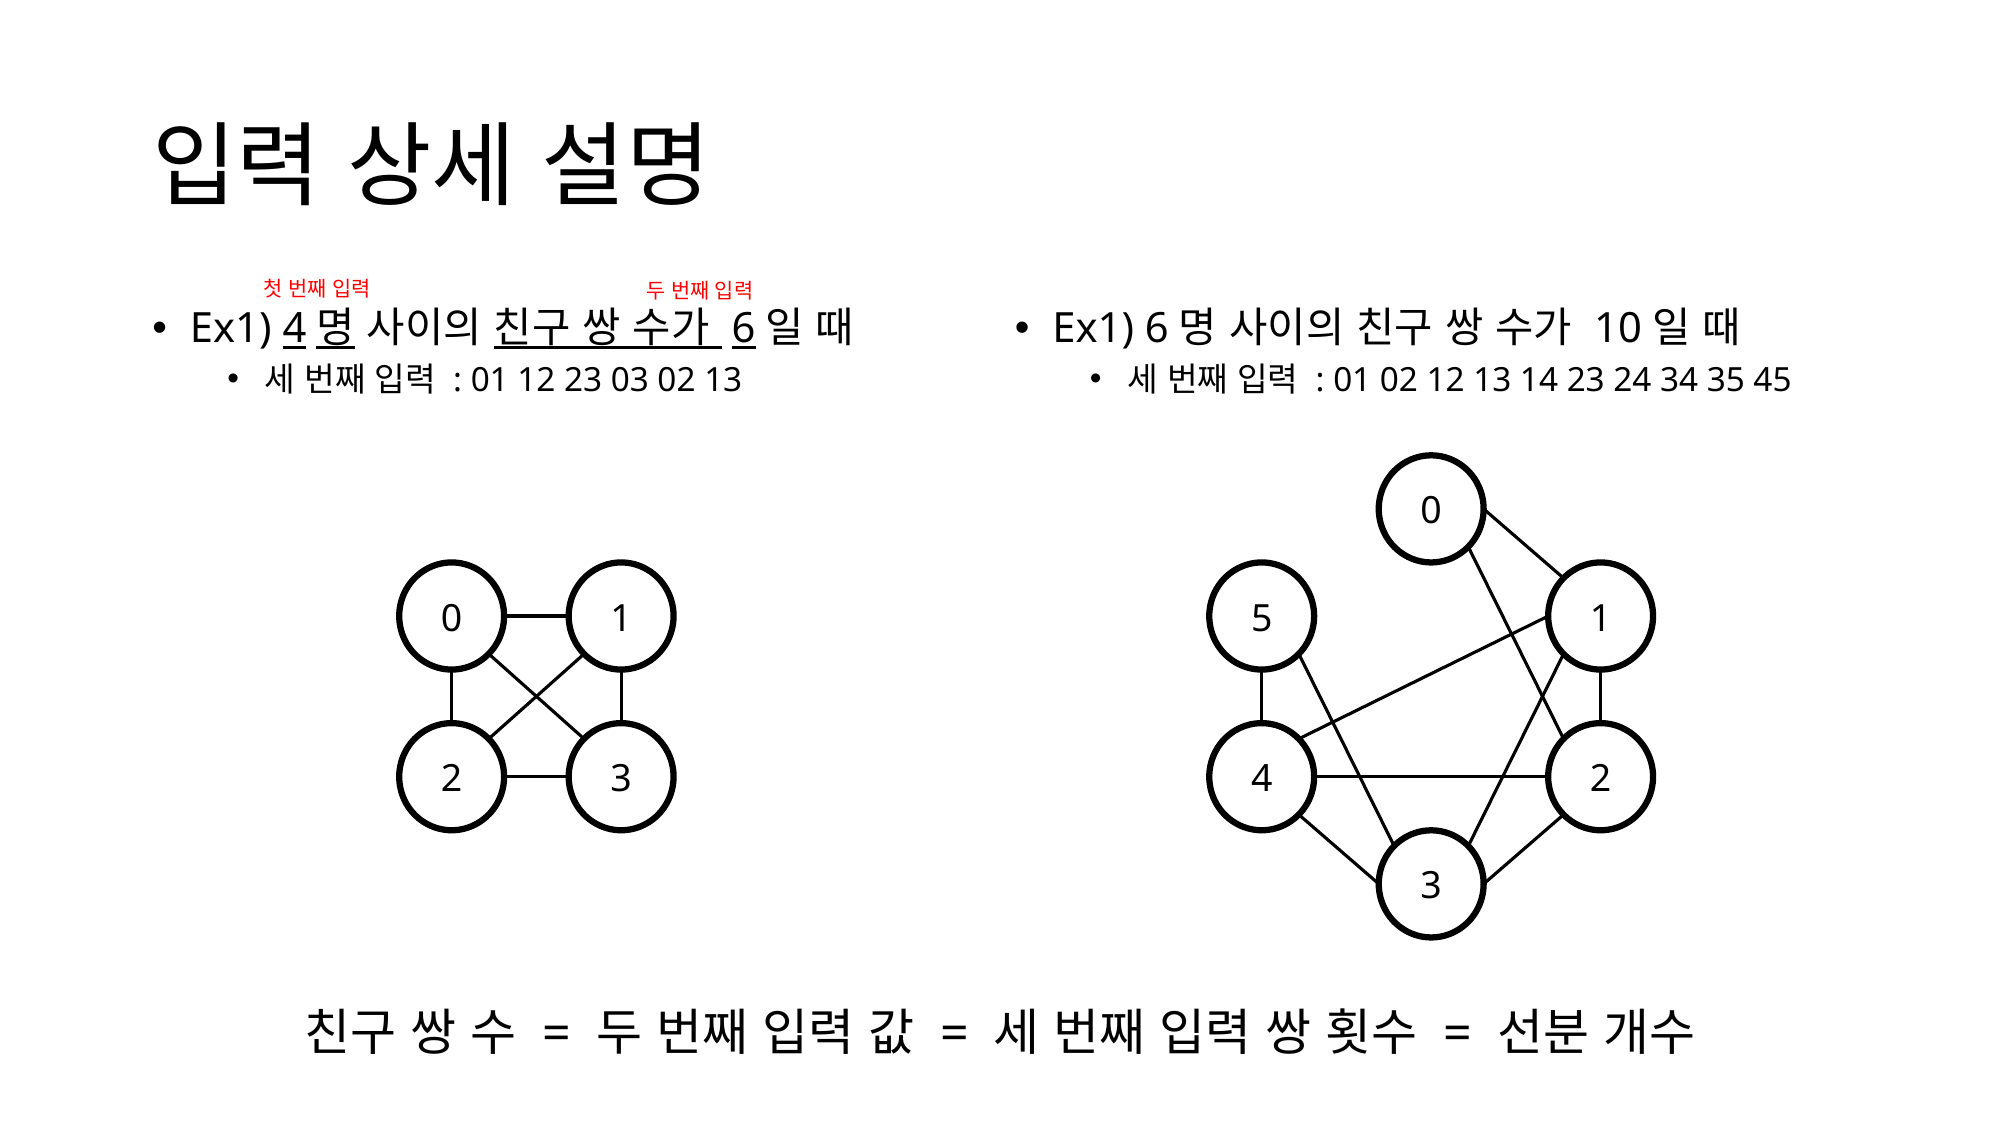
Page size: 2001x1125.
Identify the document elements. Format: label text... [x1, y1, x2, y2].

text_box 0 [398, 561, 506, 671]
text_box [1298, 615, 1549, 739]
list Ex1) 4명 사이의 친구 쌍 수가 6일 때 세 번째 입력 : 01 12 23 03 02 13 [137, 299, 1000, 456]
text_box 5 [1208, 561, 1316, 671]
text_box Ex1) 6명 사이의 친구 쌍 수가 10일 때 세 번째 입력 : 01 02 12 13 14 23 24 34 35 45 [999, 299, 1863, 423]
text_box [488, 653, 585, 739]
text_box 1 [567, 561, 675, 671]
text_box 2 [398, 722, 506, 832]
text_box 2 [1564, 722, 1655, 832]
text_box 첫 번째 입력 [249, 268, 489, 308]
text_box 0 [1377, 454, 1485, 564]
text_box 친구 쌍 수 = 두 번째 입력 값 = 세 번째 입력 쌍 횟수 = 선분 개수 [163, 999, 1837, 1125]
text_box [1483, 508, 1564, 546]
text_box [1468, 546, 1564, 653]
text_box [1483, 847, 1564, 884]
text_box 3 [567, 722, 675, 832]
text_box 4 [1208, 722, 1298, 832]
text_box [1298, 653, 1395, 847]
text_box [1468, 653, 1564, 847]
text_box 3 [1377, 829, 1485, 939]
text_box 두 번째 입력 [631, 270, 872, 311]
text_box 1 [1564, 561, 1655, 671]
title 입력 상세 설명 [137, 59, 1863, 278]
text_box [1298, 847, 1379, 884]
